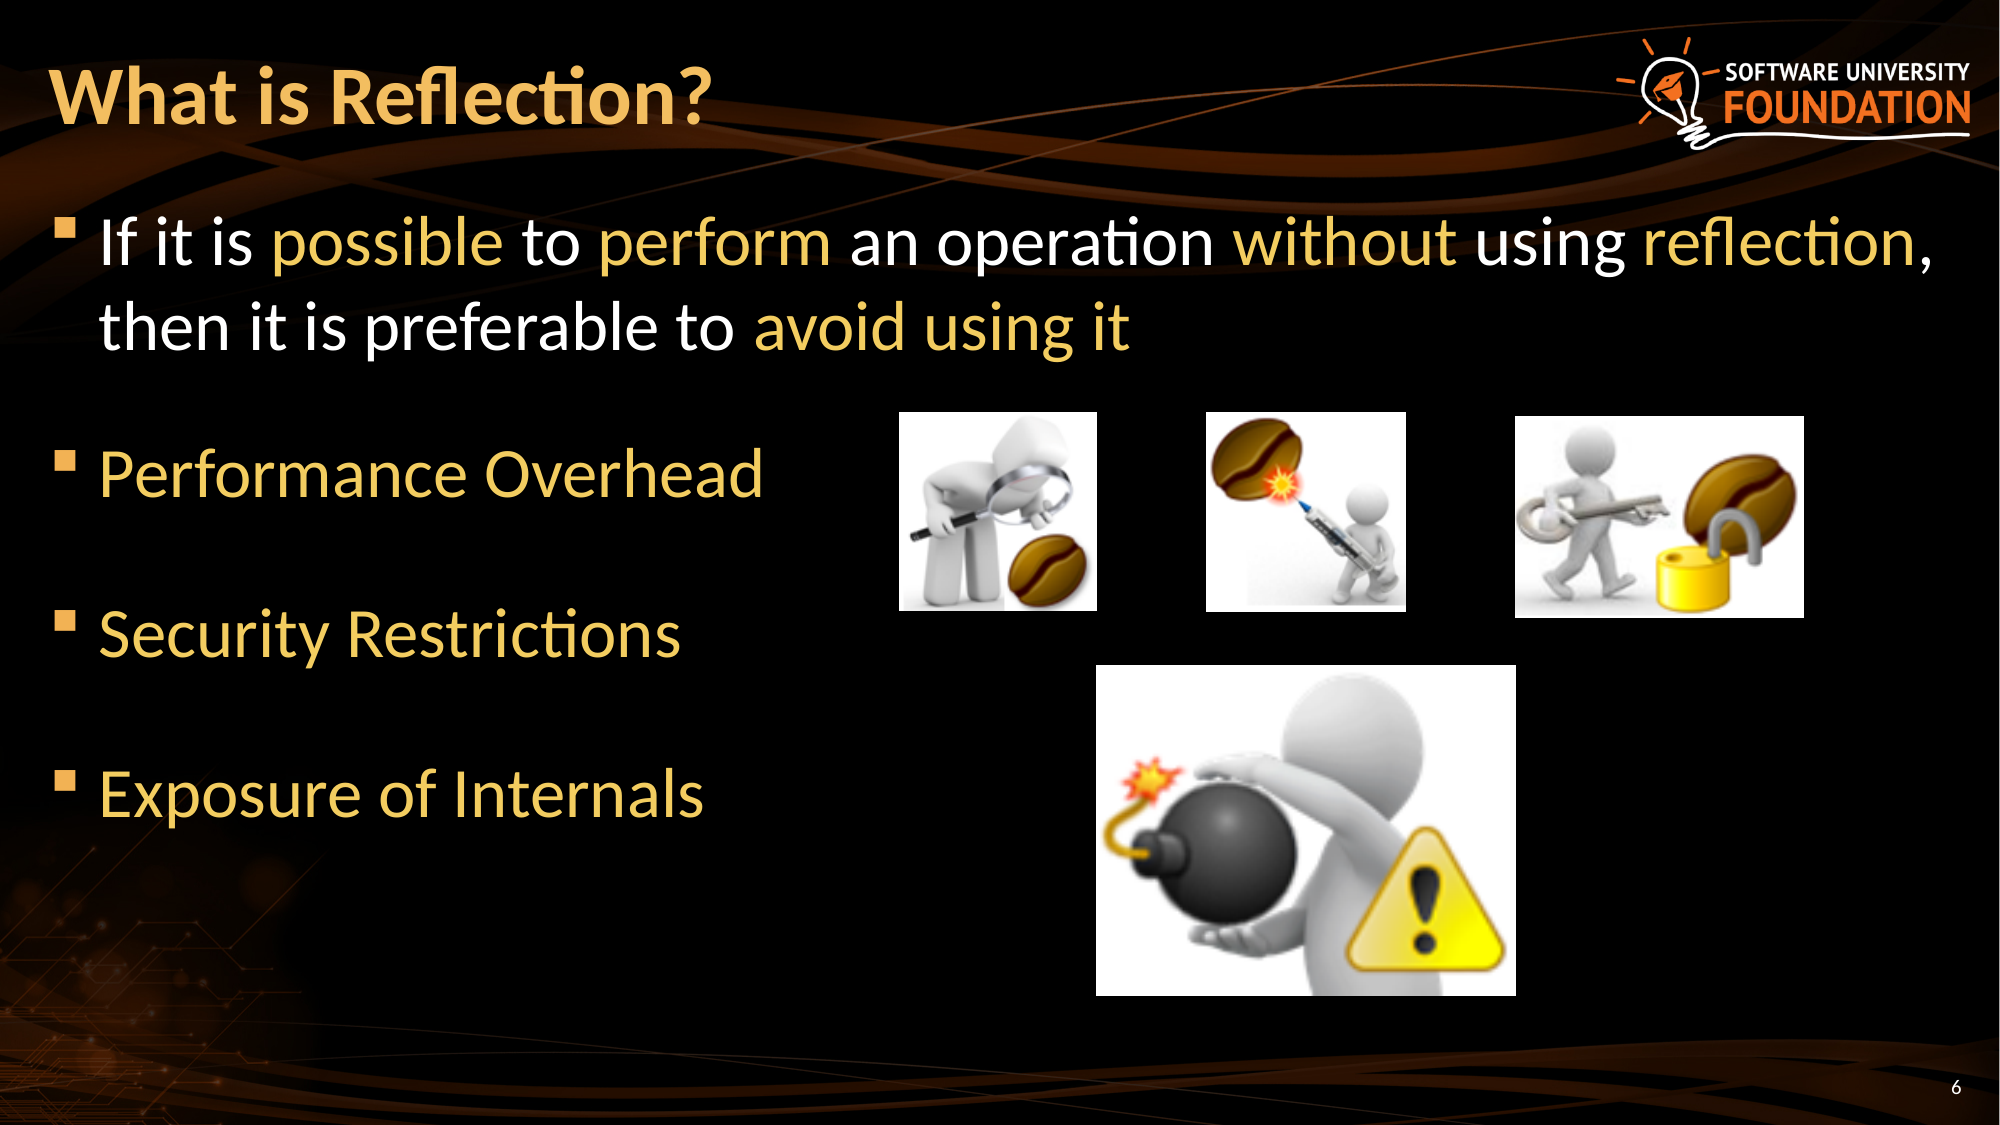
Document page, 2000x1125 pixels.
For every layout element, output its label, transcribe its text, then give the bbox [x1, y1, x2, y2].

slide_number 6 [1897, 1070, 1968, 1103]
title What is Reflection? [30, 6, 1602, 189]
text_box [899, 412, 1804, 996]
list If it is possible to perform an operation without using reflection, then it is preferable to avoid using it Performance Overhead Security Restrictions Exposure of Internals [31, 188, 1968, 1103]
picture [0, 0, 2000, 1125]
